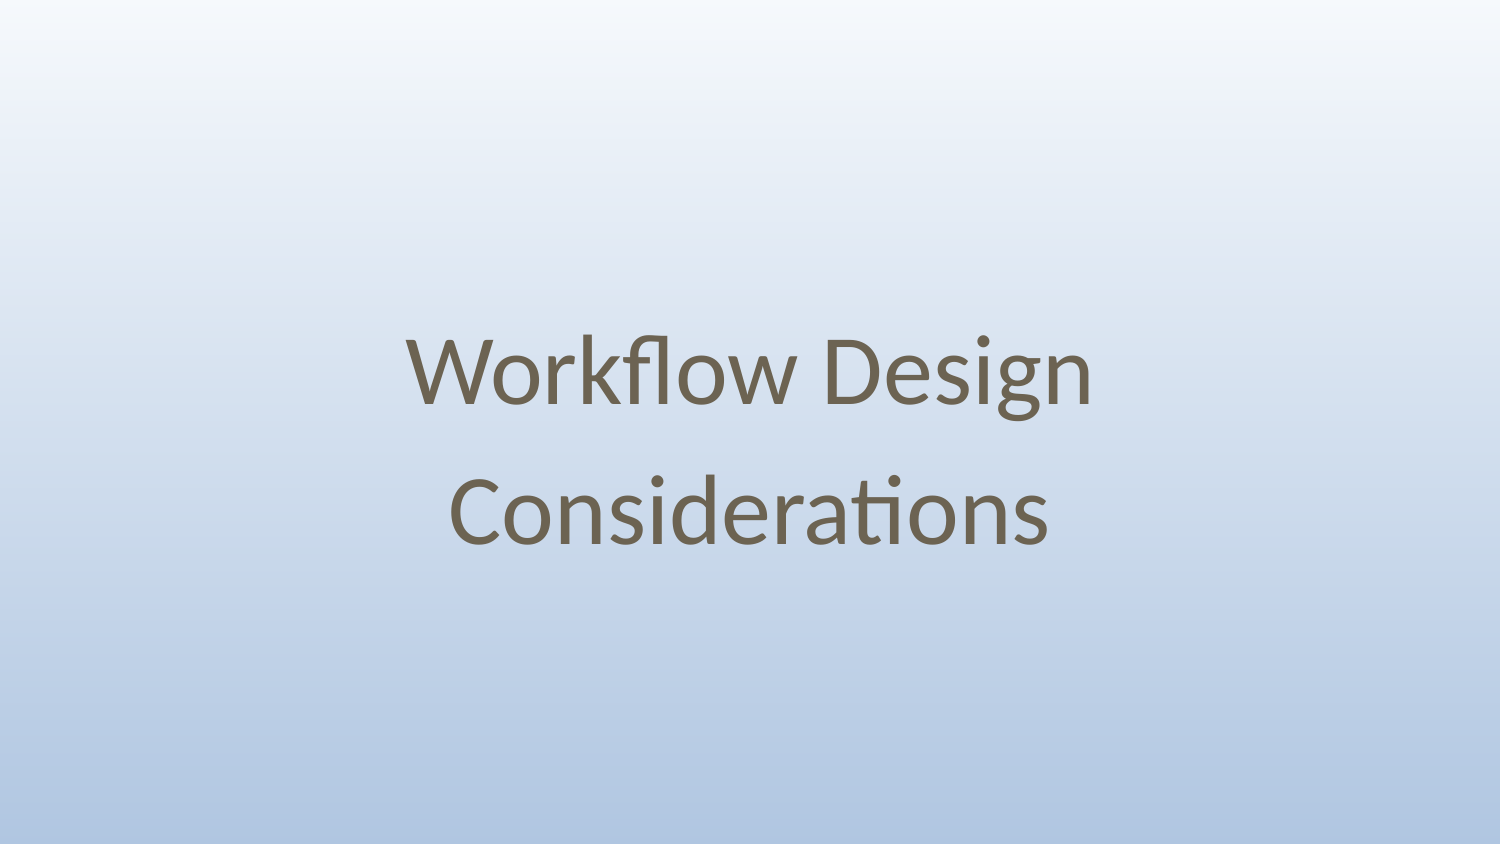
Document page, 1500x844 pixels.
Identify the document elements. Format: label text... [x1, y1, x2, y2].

list Workflow Design Considerations [75, 196, 1425, 754]
